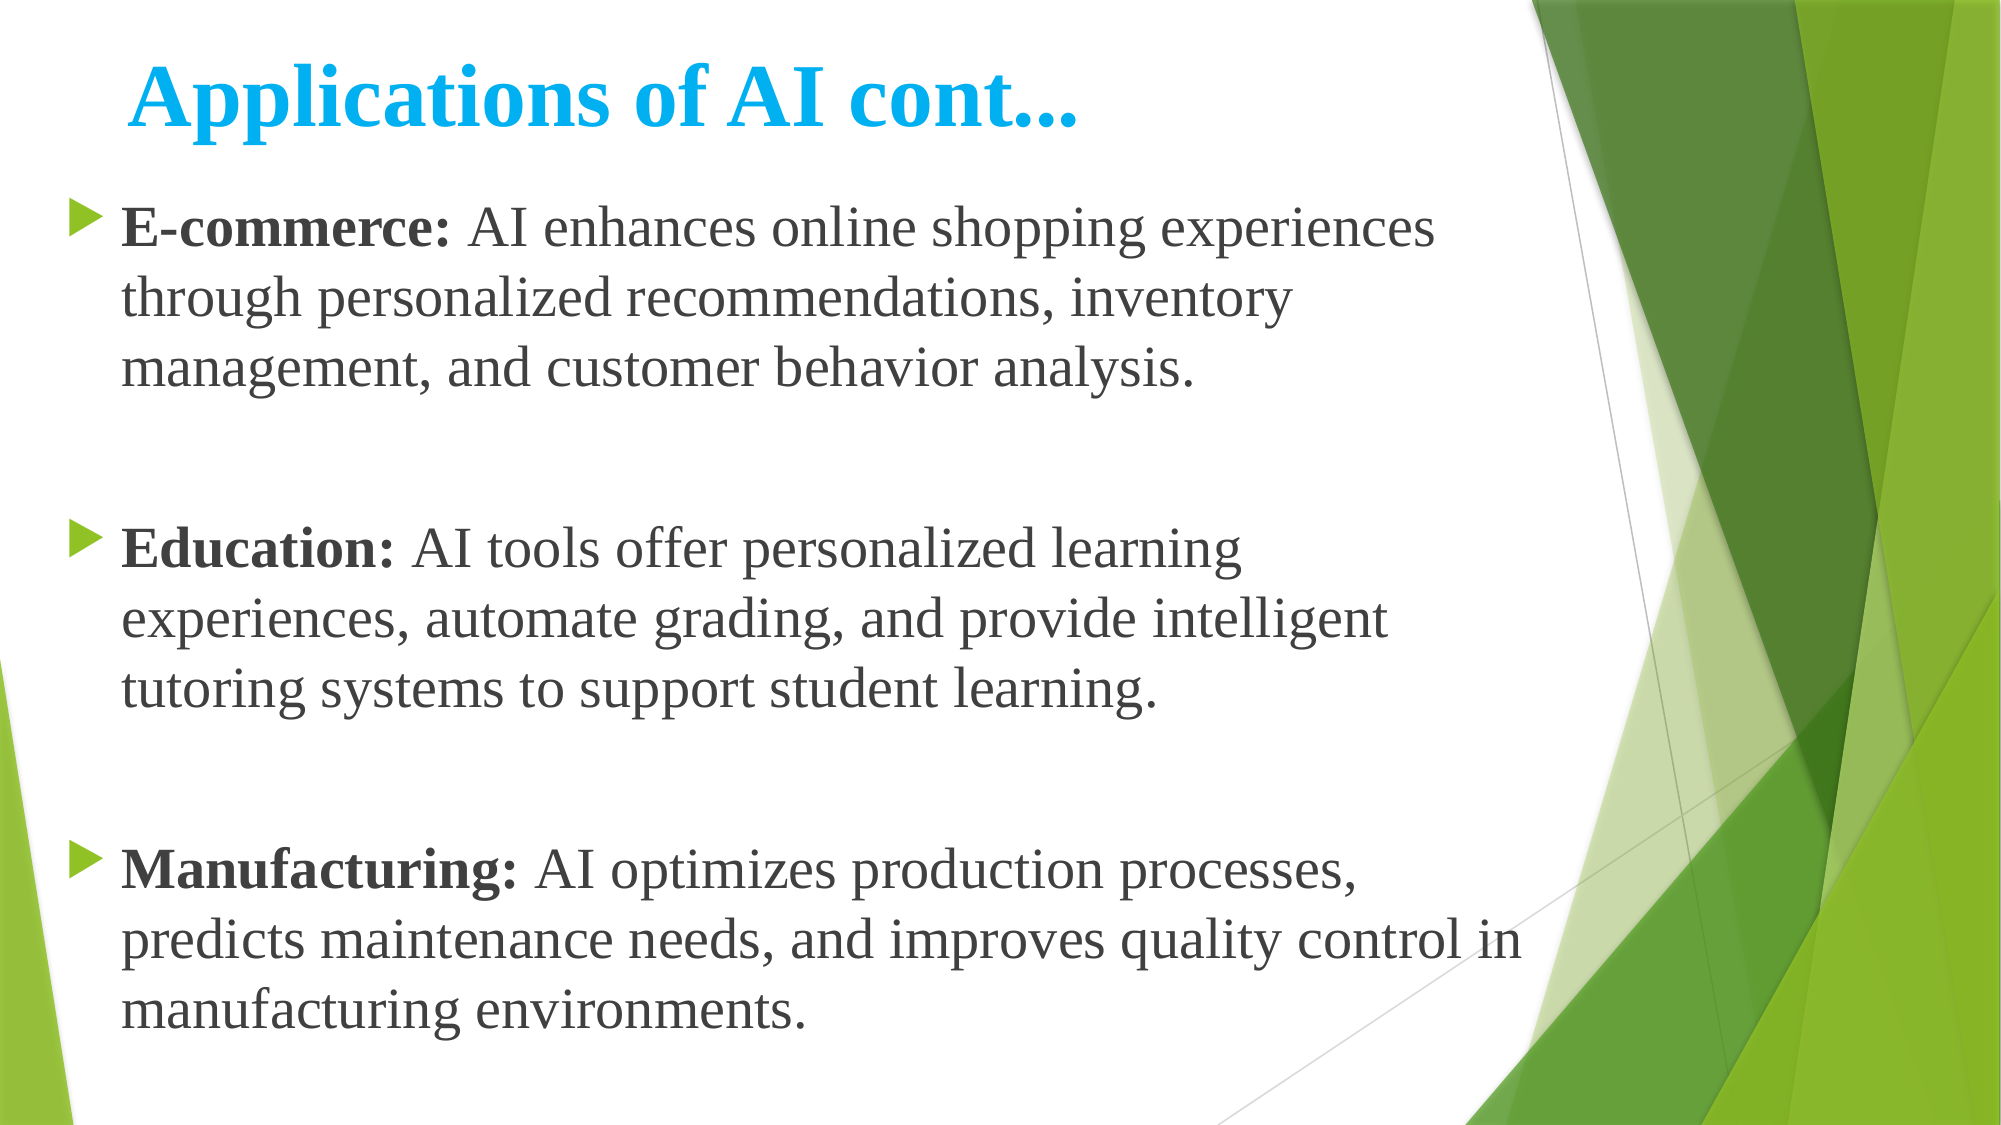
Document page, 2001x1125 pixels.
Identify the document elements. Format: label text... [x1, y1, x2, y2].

list E-commerce: AI enhances online shopping experiences through personalized recommendations, inventory management, and customer behavior analysis. Education: AI tools offer personalized learning experiences, automate grading, and provide intelligent tutoring systems to support student learning. Manufacturing: AI optimizes production processes, predicts maintenance needs, and improves quality control in manufacturing environments. [50, 180, 1548, 1125]
title Applications of AI cont... [112, 28, 1523, 153]
